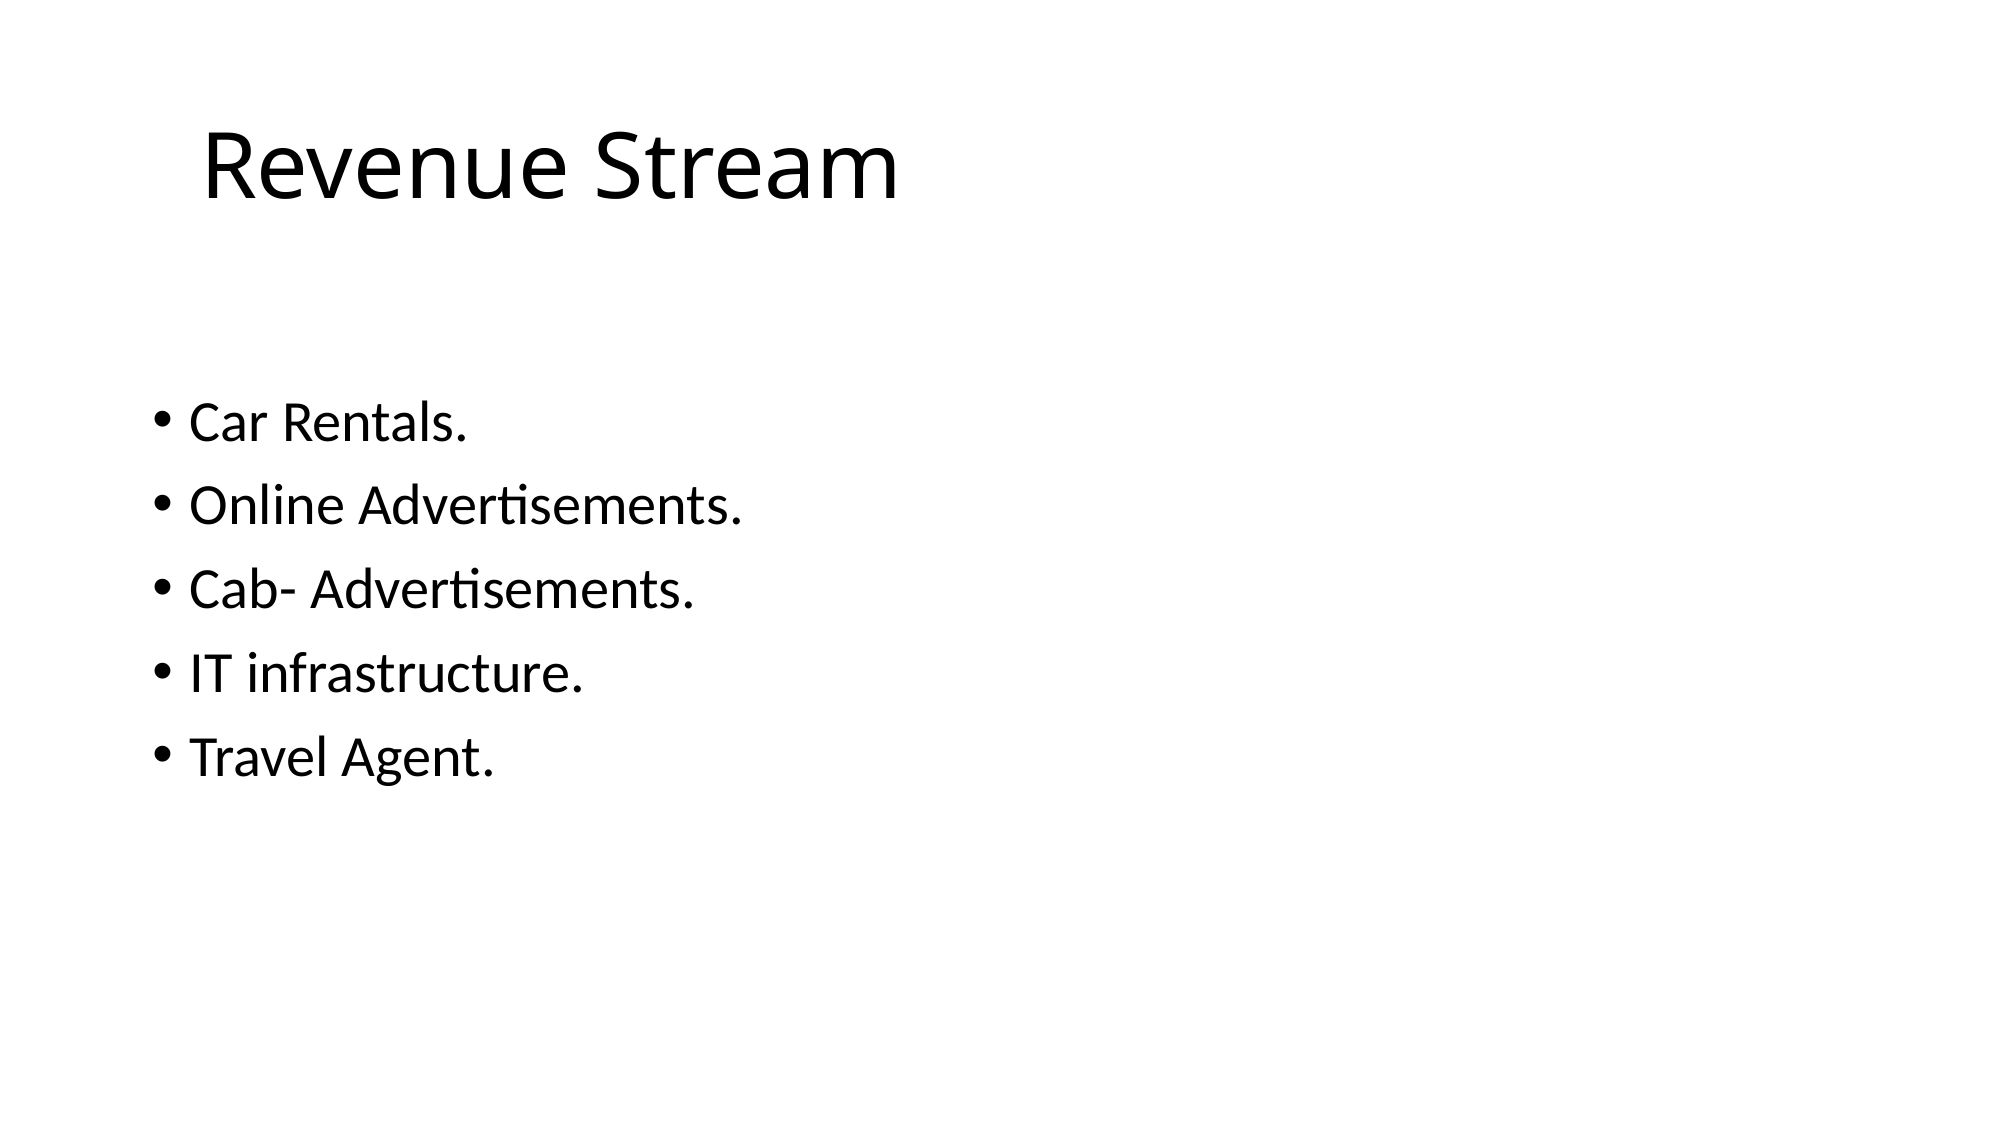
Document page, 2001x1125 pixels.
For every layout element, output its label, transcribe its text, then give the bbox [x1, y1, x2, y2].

list Car Rentals. Online Advertisements. Cab- Advertisements. IT infrastructure. Travel Agent. [137, 299, 1863, 1014]
title Revenue Stream [137, 59, 1863, 278]
